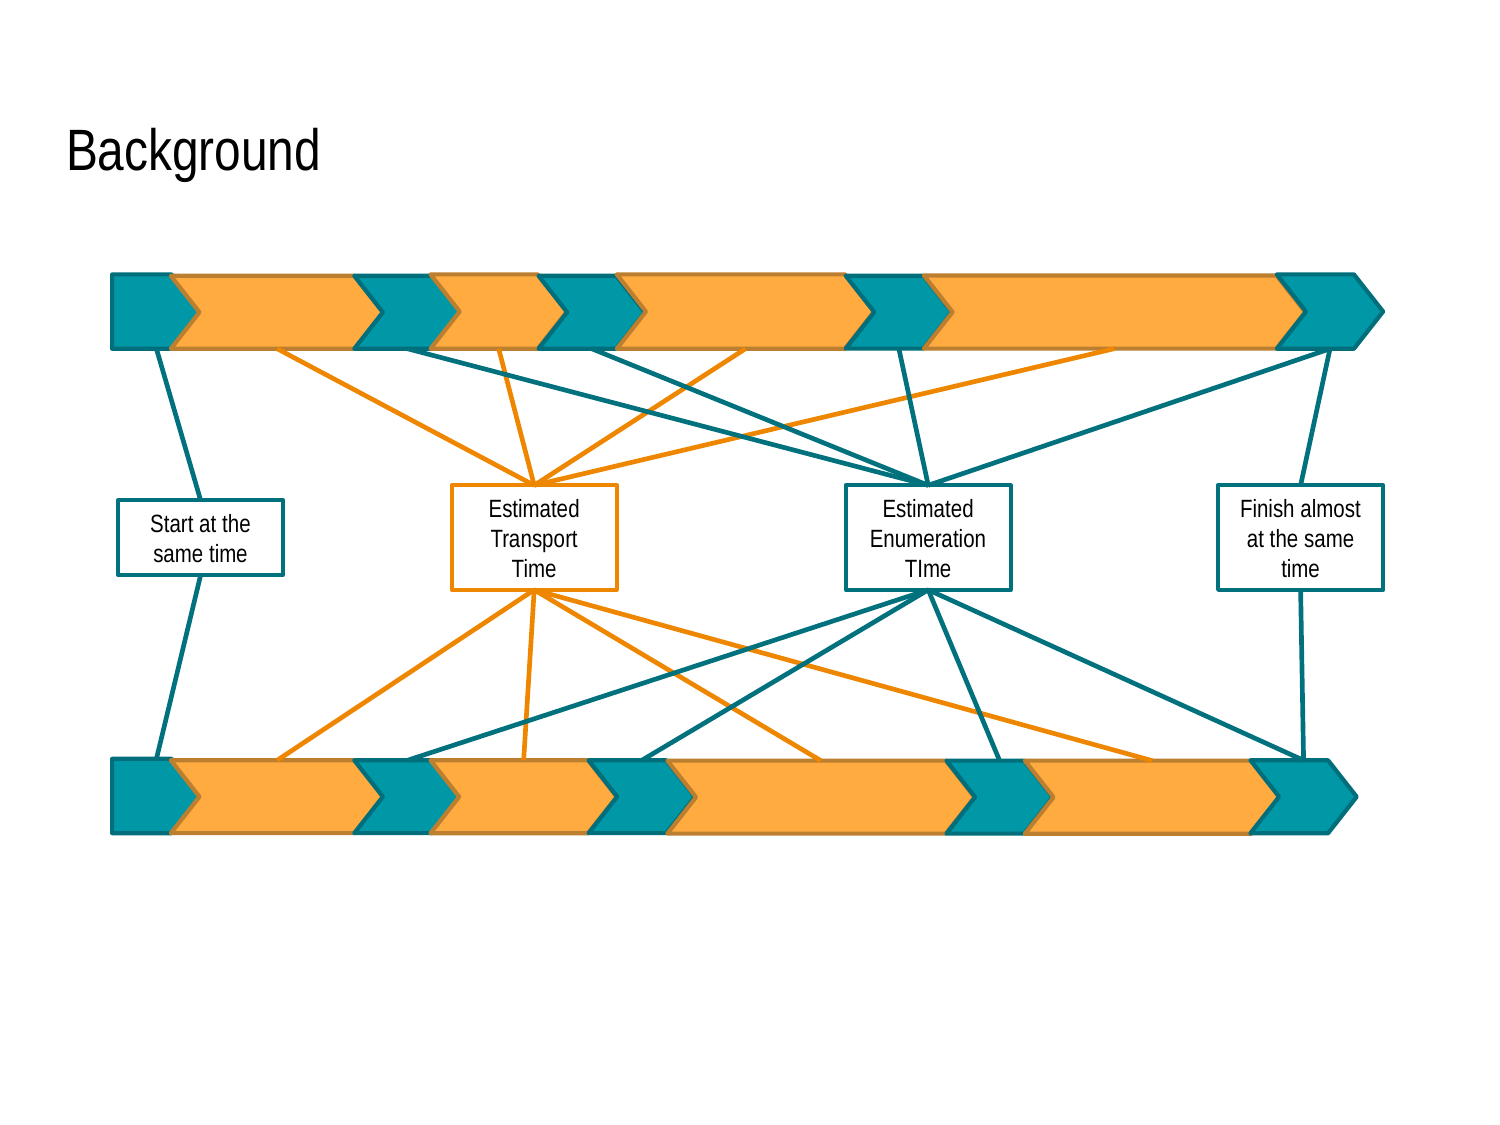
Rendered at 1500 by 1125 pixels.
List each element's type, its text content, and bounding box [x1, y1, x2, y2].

text_box Start at the same time [116, 498, 285, 577]
text_box [168, 273, 379, 351]
text_box [168, 758, 379, 836]
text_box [884, 348, 926, 486]
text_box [392, 348, 576, 486]
text_box [428, 272, 563, 346]
text_box Estimated Enumeration TIme [844, 494, 1013, 588]
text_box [141, 348, 201, 501]
text_box [586, 770, 692, 836]
text_box [922, 273, 1302, 347]
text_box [262, 590, 391, 761]
text_box [1248, 758, 1359, 836]
text_box [352, 273, 456, 347]
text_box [1290, 590, 1301, 761]
text_box [614, 272, 870, 345]
text_box Estimated Transport Time [450, 494, 619, 588]
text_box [141, 575, 201, 760]
text_box [352, 768, 455, 836]
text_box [627, 590, 924, 761]
text_box [665, 770, 971, 836]
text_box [577, 348, 882, 486]
text_box [536, 273, 642, 345]
text_box [110, 272, 196, 351]
text_box [1022, 768, 1275, 836]
text_box Finish almost at the same time [1216, 483, 1385, 592]
text_box [1274, 272, 1385, 351]
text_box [927, 590, 1290, 761]
text_box [944, 769, 1050, 836]
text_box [927, 348, 1316, 486]
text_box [392, 590, 626, 761]
text_box [428, 769, 613, 836]
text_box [262, 348, 391, 486]
text_box [843, 273, 949, 345]
title Background [51, 97, 1449, 223]
text_box [110, 756, 196, 836]
